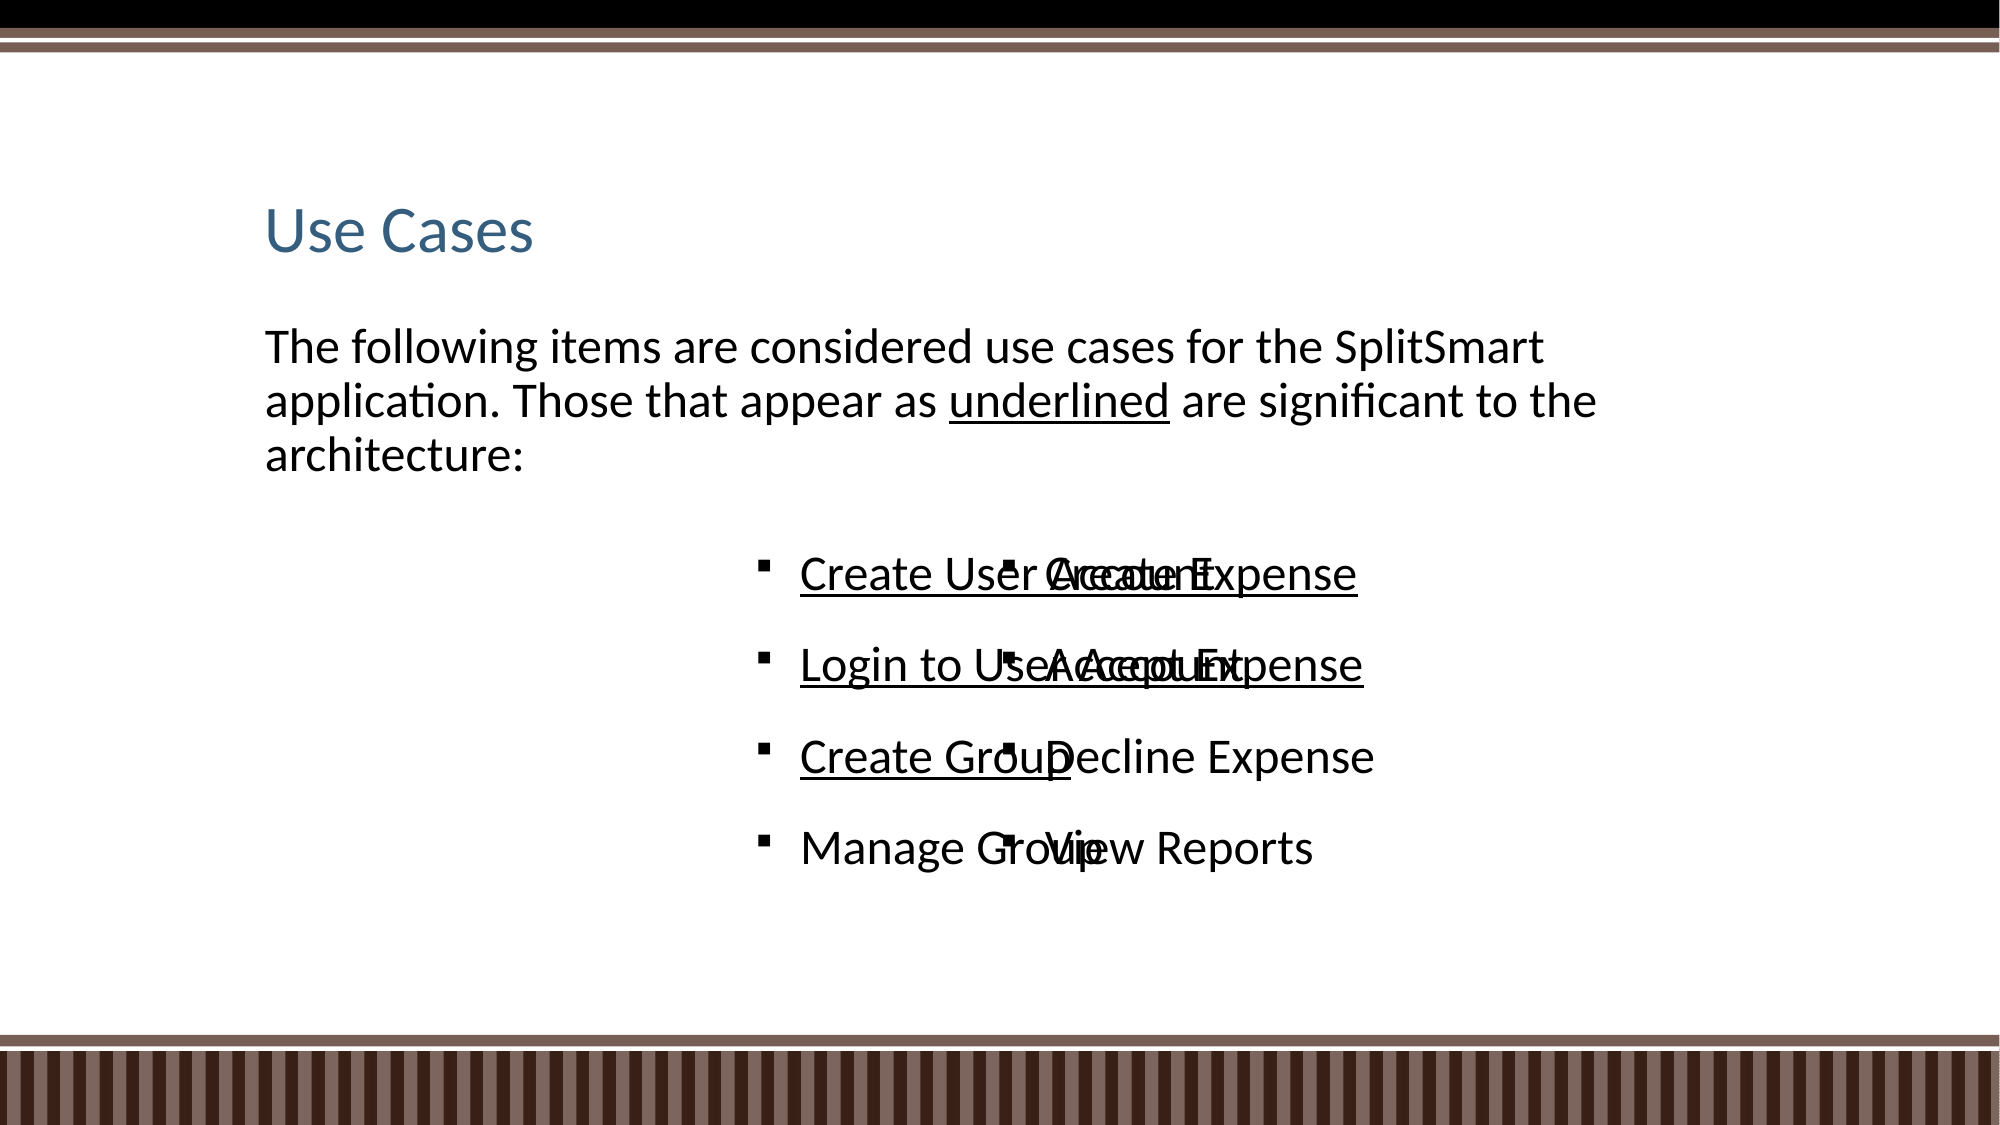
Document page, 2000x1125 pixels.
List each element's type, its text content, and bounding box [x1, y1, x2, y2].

list The following items are considered use cases for the SplitSmart application. Those that appear as underlined are significant to the architecture: [249, 312, 1750, 500]
text_box Create User Account Login to User Account Create Group Manage Group Create Expense Accept Expense Decline Expense View Reports [249, 515, 1750, 952]
title Use Cases [249, 99, 1750, 275]
